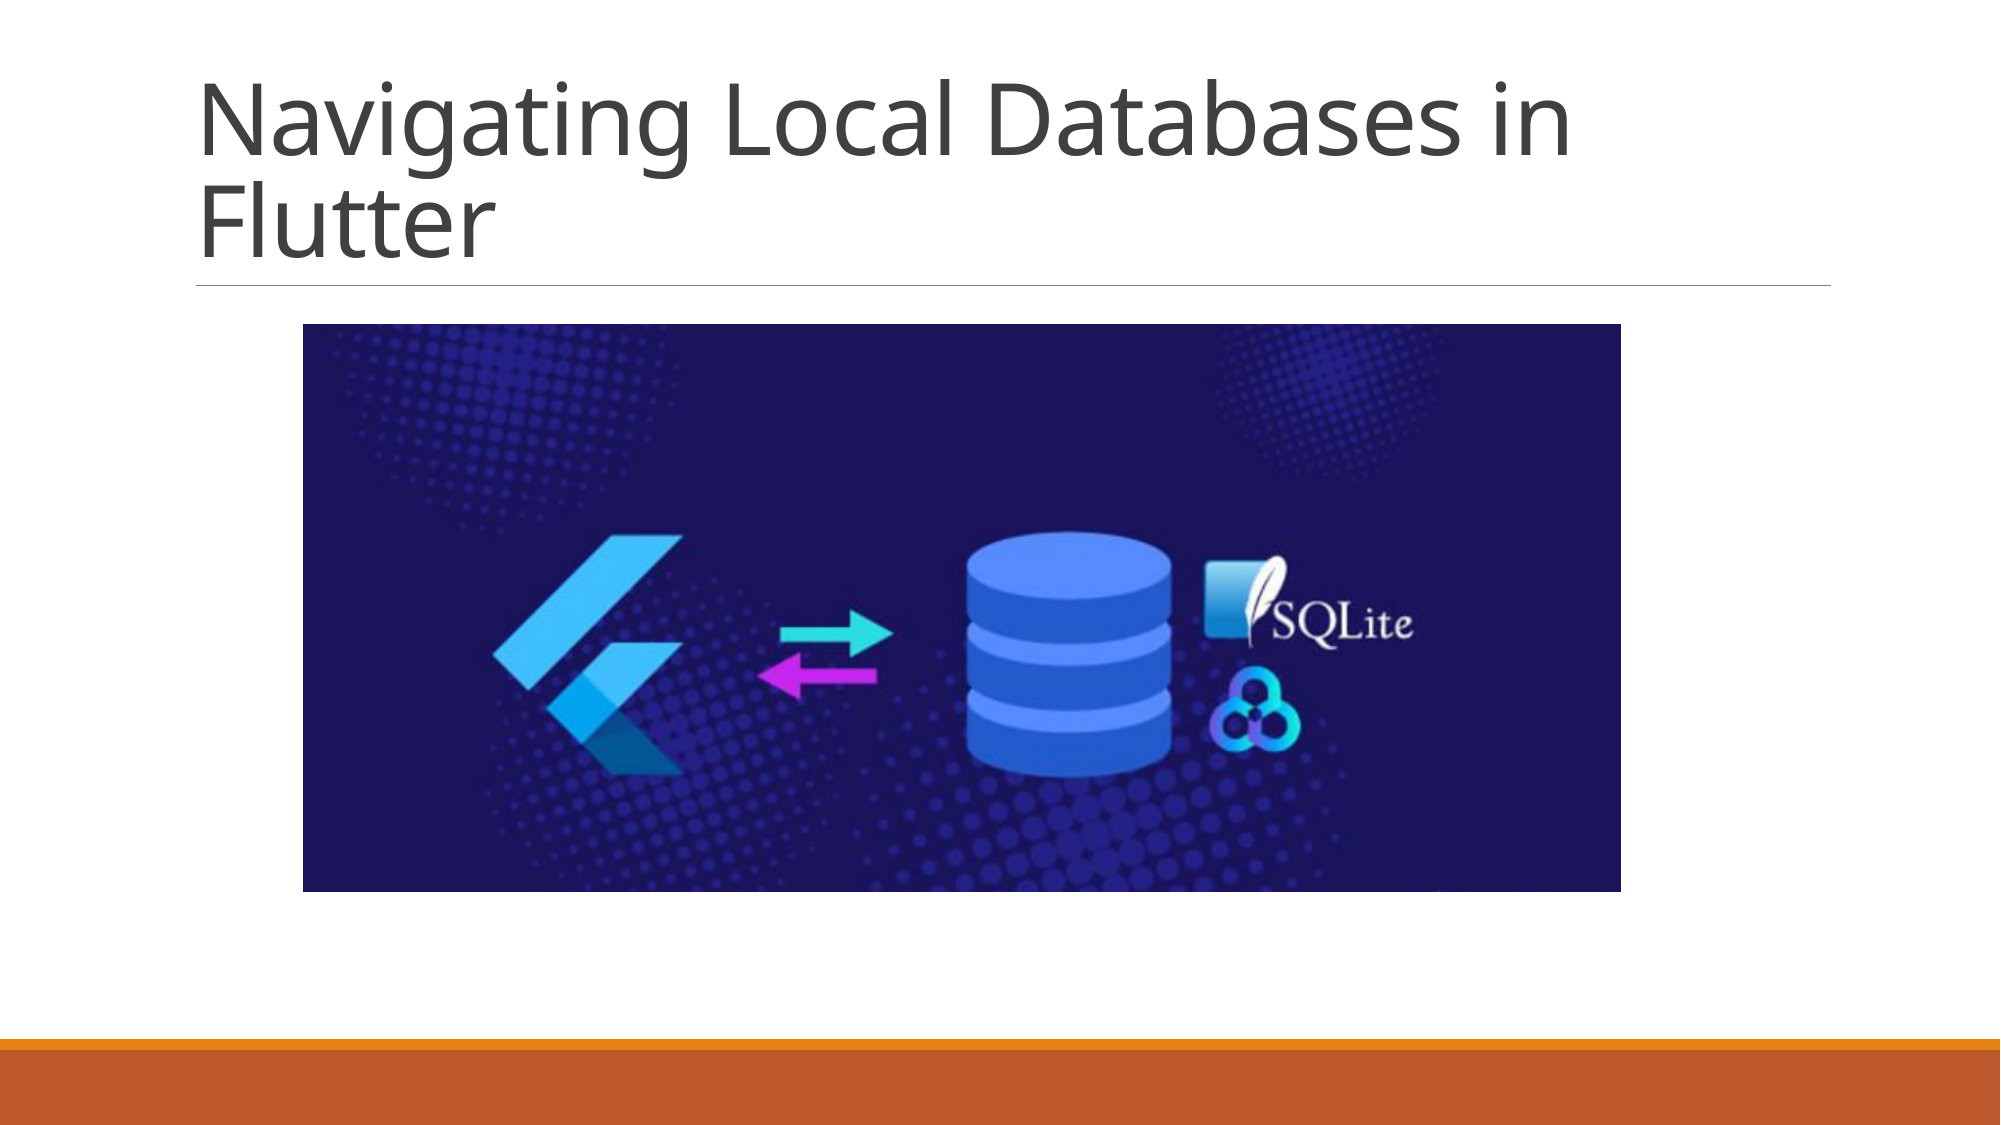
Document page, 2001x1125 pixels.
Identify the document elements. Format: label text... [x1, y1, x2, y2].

title Navigating Local Databases in Flutter [180, 47, 1830, 285]
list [302, 323, 1621, 892]
